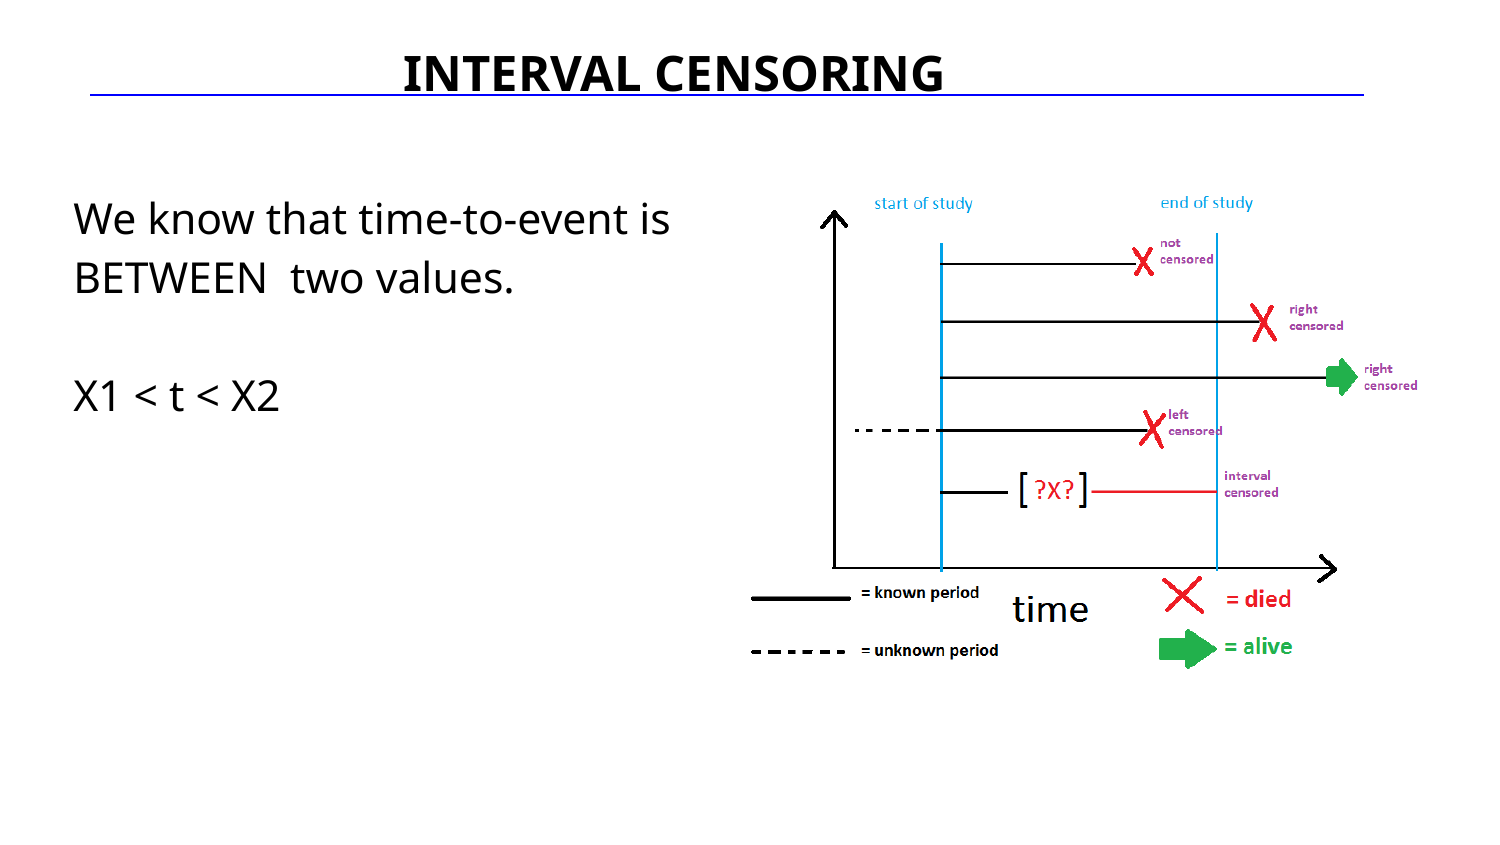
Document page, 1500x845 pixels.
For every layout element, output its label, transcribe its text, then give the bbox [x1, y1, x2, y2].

picture [739, 186, 1436, 681]
text_box We know that time-to-event is BETWEEN two values. X1 < t < X2 [58, 169, 755, 435]
text_box INTERVAL CENSORING [389, 18, 1381, 117]
